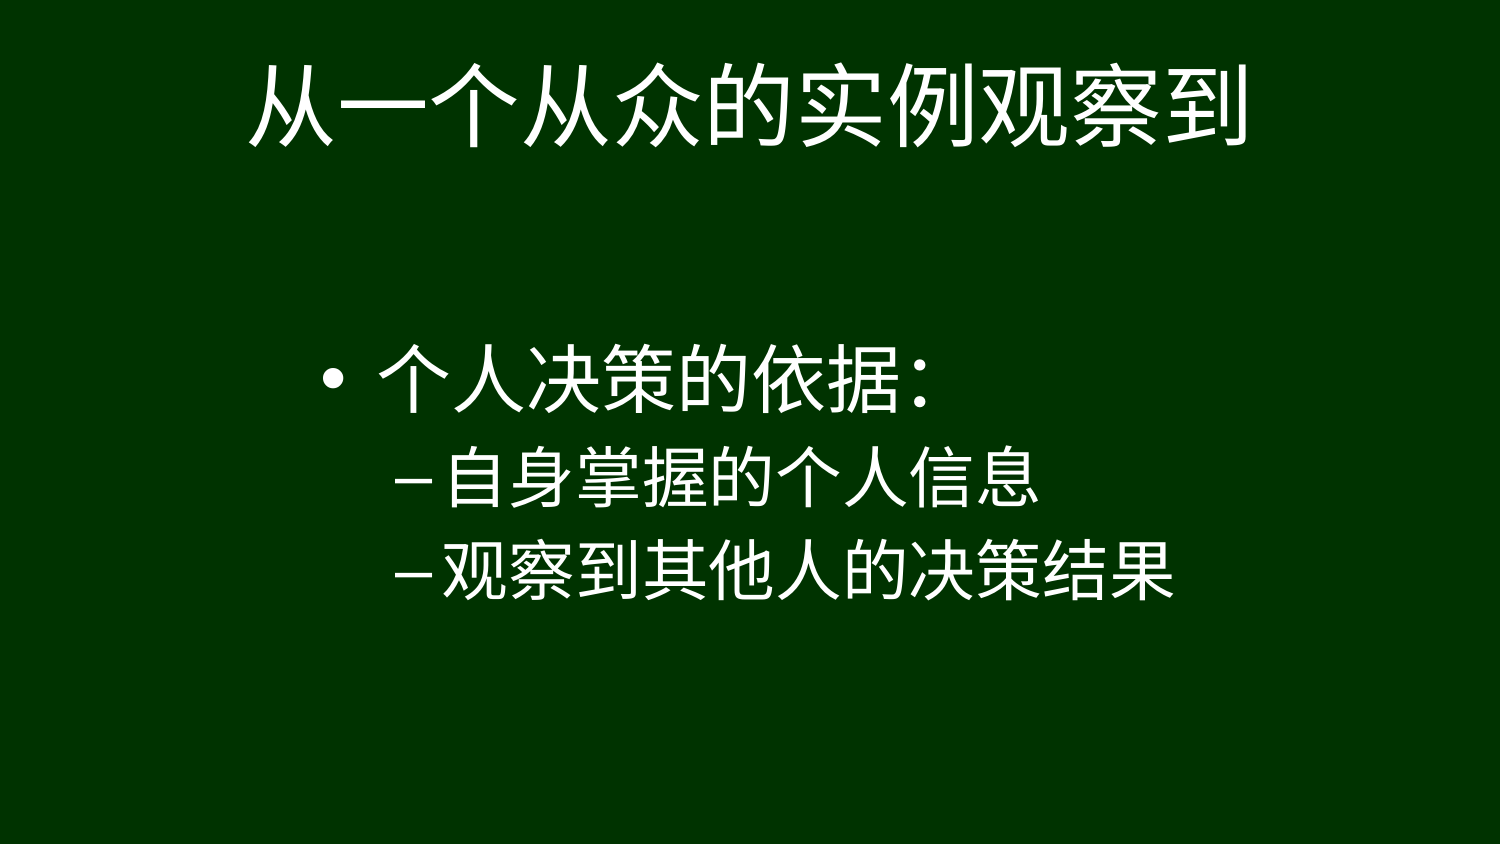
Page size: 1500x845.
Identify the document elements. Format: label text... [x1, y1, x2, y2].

list 个人决策的依据： 自身掌握的个人信息 观察到其他人的决策结果 [305, 324, 1193, 635]
title 从一个从众的实例观察到 [75, 33, 1425, 175]
